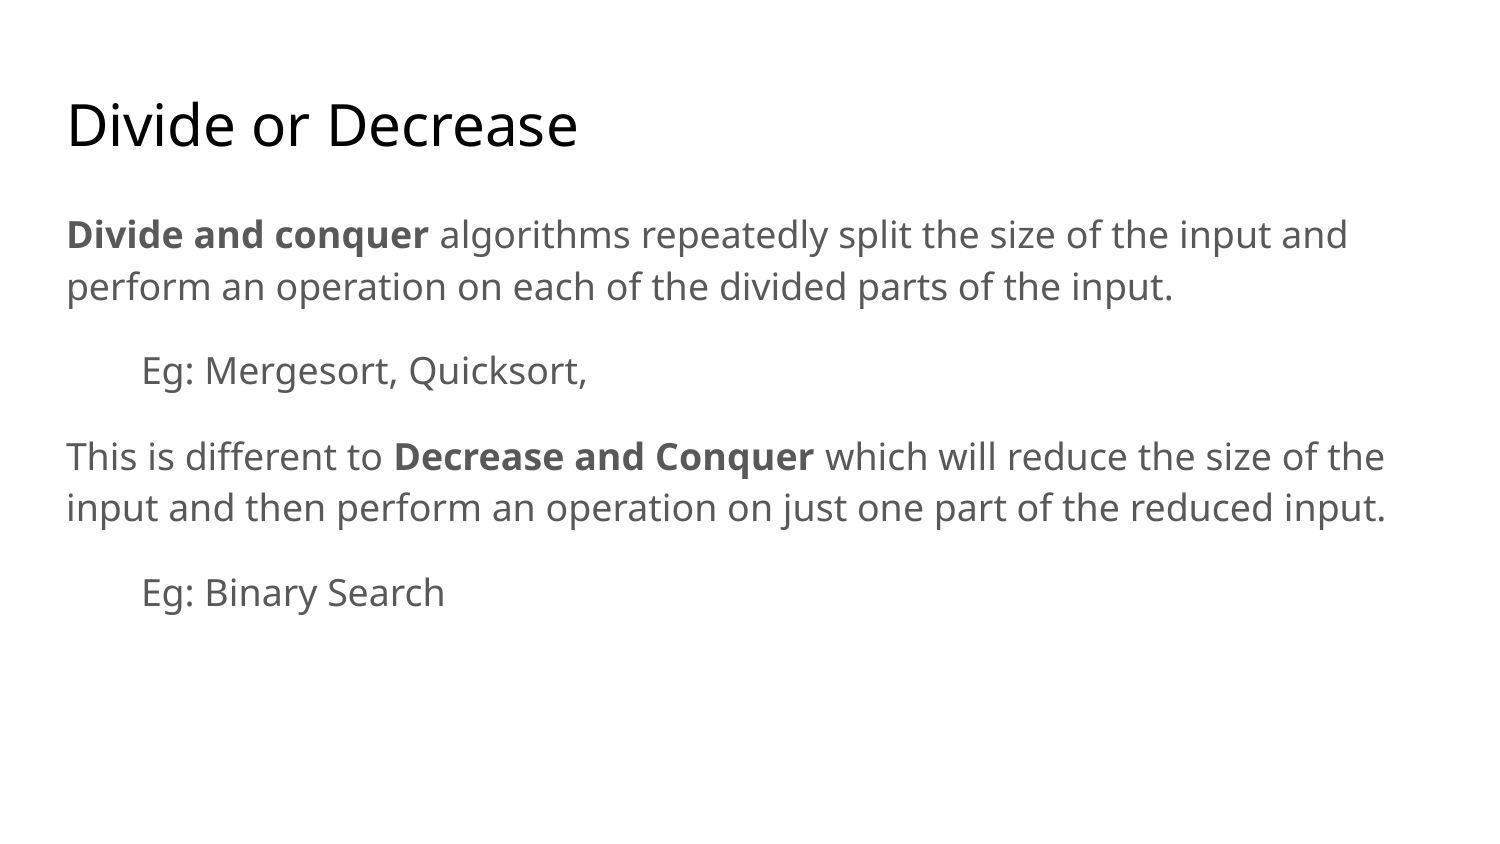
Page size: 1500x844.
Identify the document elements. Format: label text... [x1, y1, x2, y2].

list Divide and conquer algorithms repeatedly split the size of the input and perform an operation on each of the divided parts of the input. Eg: Mergesort, Quicksort, This is different to Decrease and Conquer which will reduce the size of the input and then perform an operation on just one part of the reduced input. Eg: Binary Search [51, 189, 1449, 750]
title Divide or Decrease [51, 72, 1449, 167]
